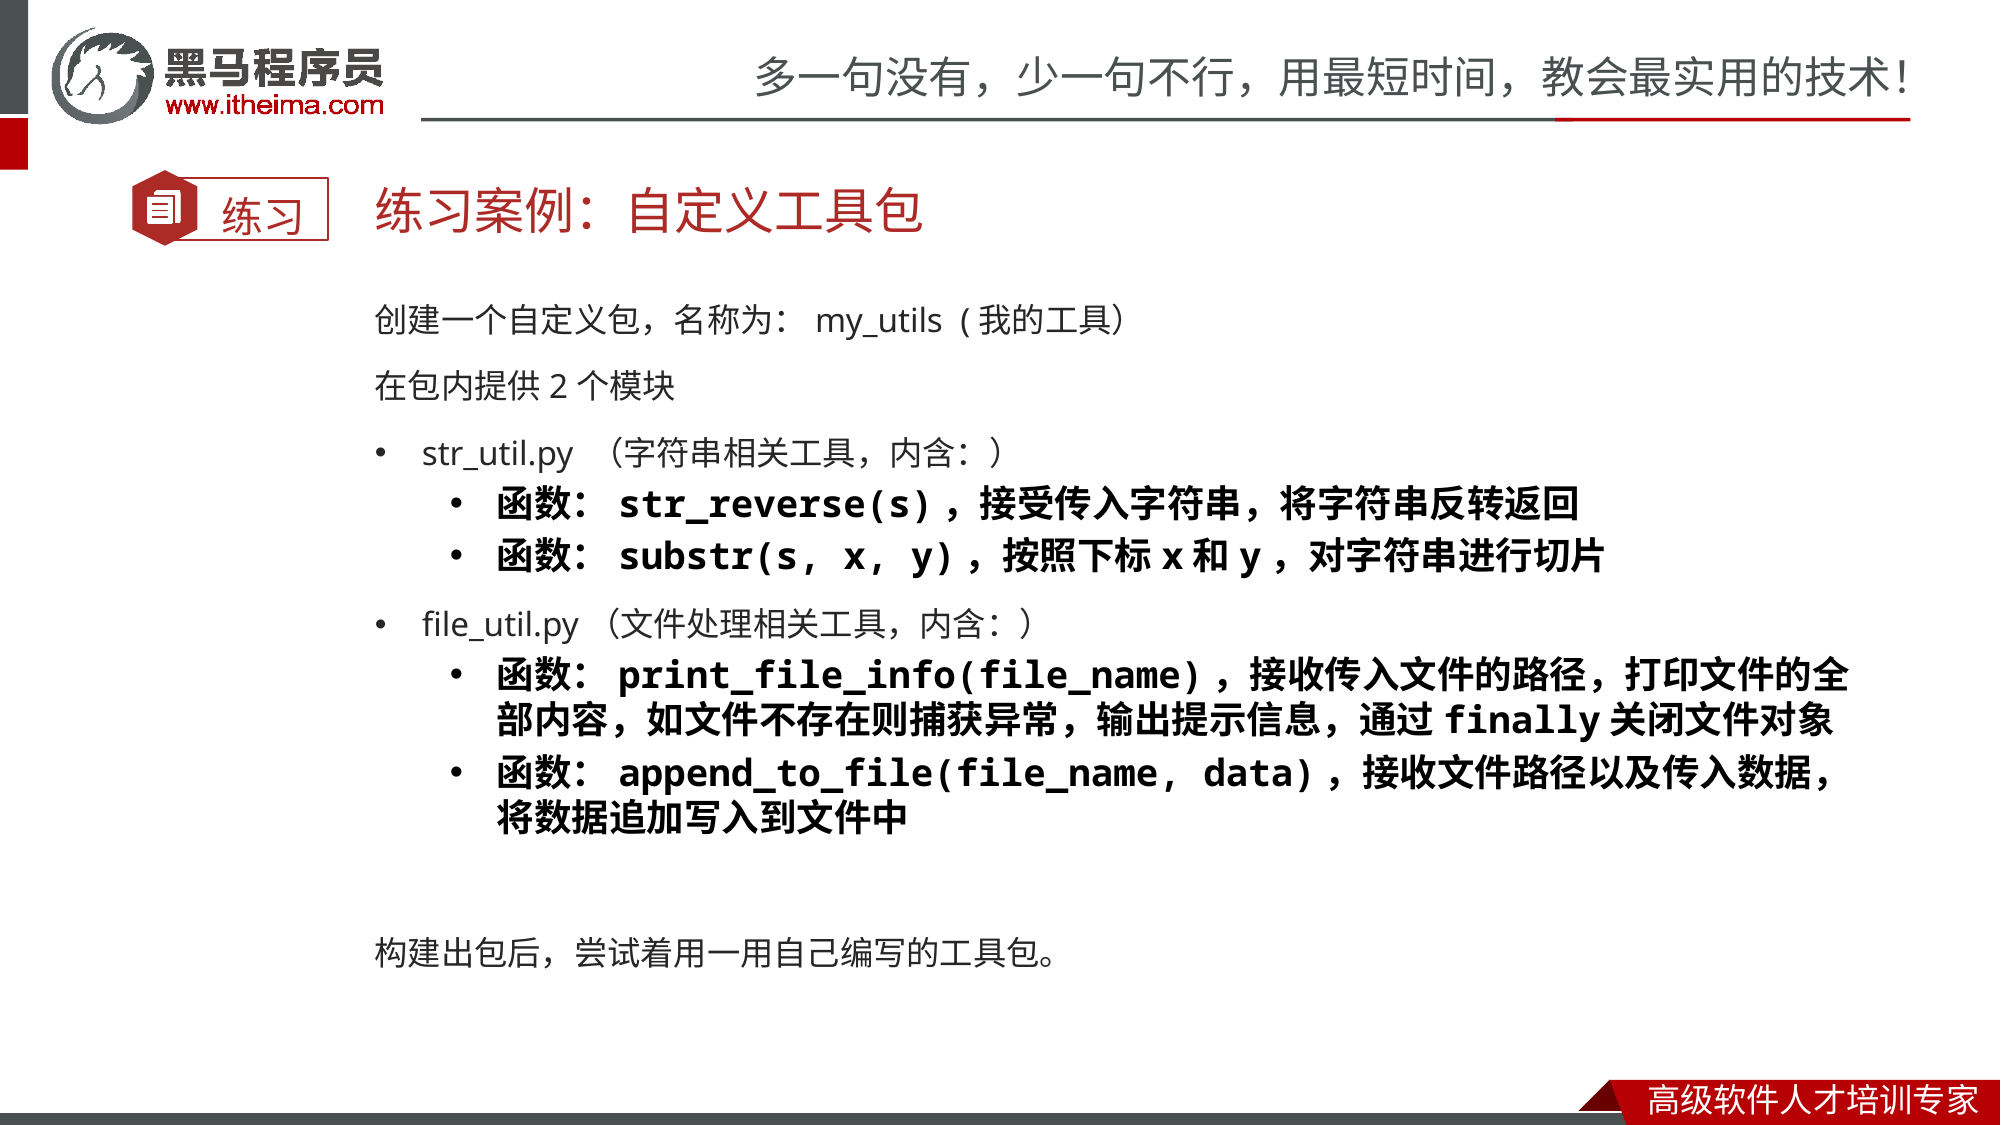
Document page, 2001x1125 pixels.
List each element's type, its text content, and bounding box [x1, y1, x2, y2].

list 创建一个自定义包，名称为：my_utils (我的工具） 在包内提供2个模块 str_util.py （字符串相关工具，内含：） 函数：str_reverse(s)，接受传入字符串，将字符串反转返回 函数：substr(s, x, y)，按照下标x和y，对字符串进行切片 file_util.py（文件处理相关工具，内含：） 函数：print_file_info(file_name)，接收传入文件的路径，打印文件的全部内容，如文件不存在则捕获异常，输出提示信息，通过finally关闭文件对象 函数：append_to_file(file_name, data)，接收文件路径以及传入数据，将数据追加写入到文件中 构建出包后，尝试着用一用自己编写的工具包。 [360, 271, 1872, 964]
picture [147, 190, 181, 224]
picture [50, 26, 384, 125]
list 练习案例：自定义工具包 [360, 166, 1872, 252]
